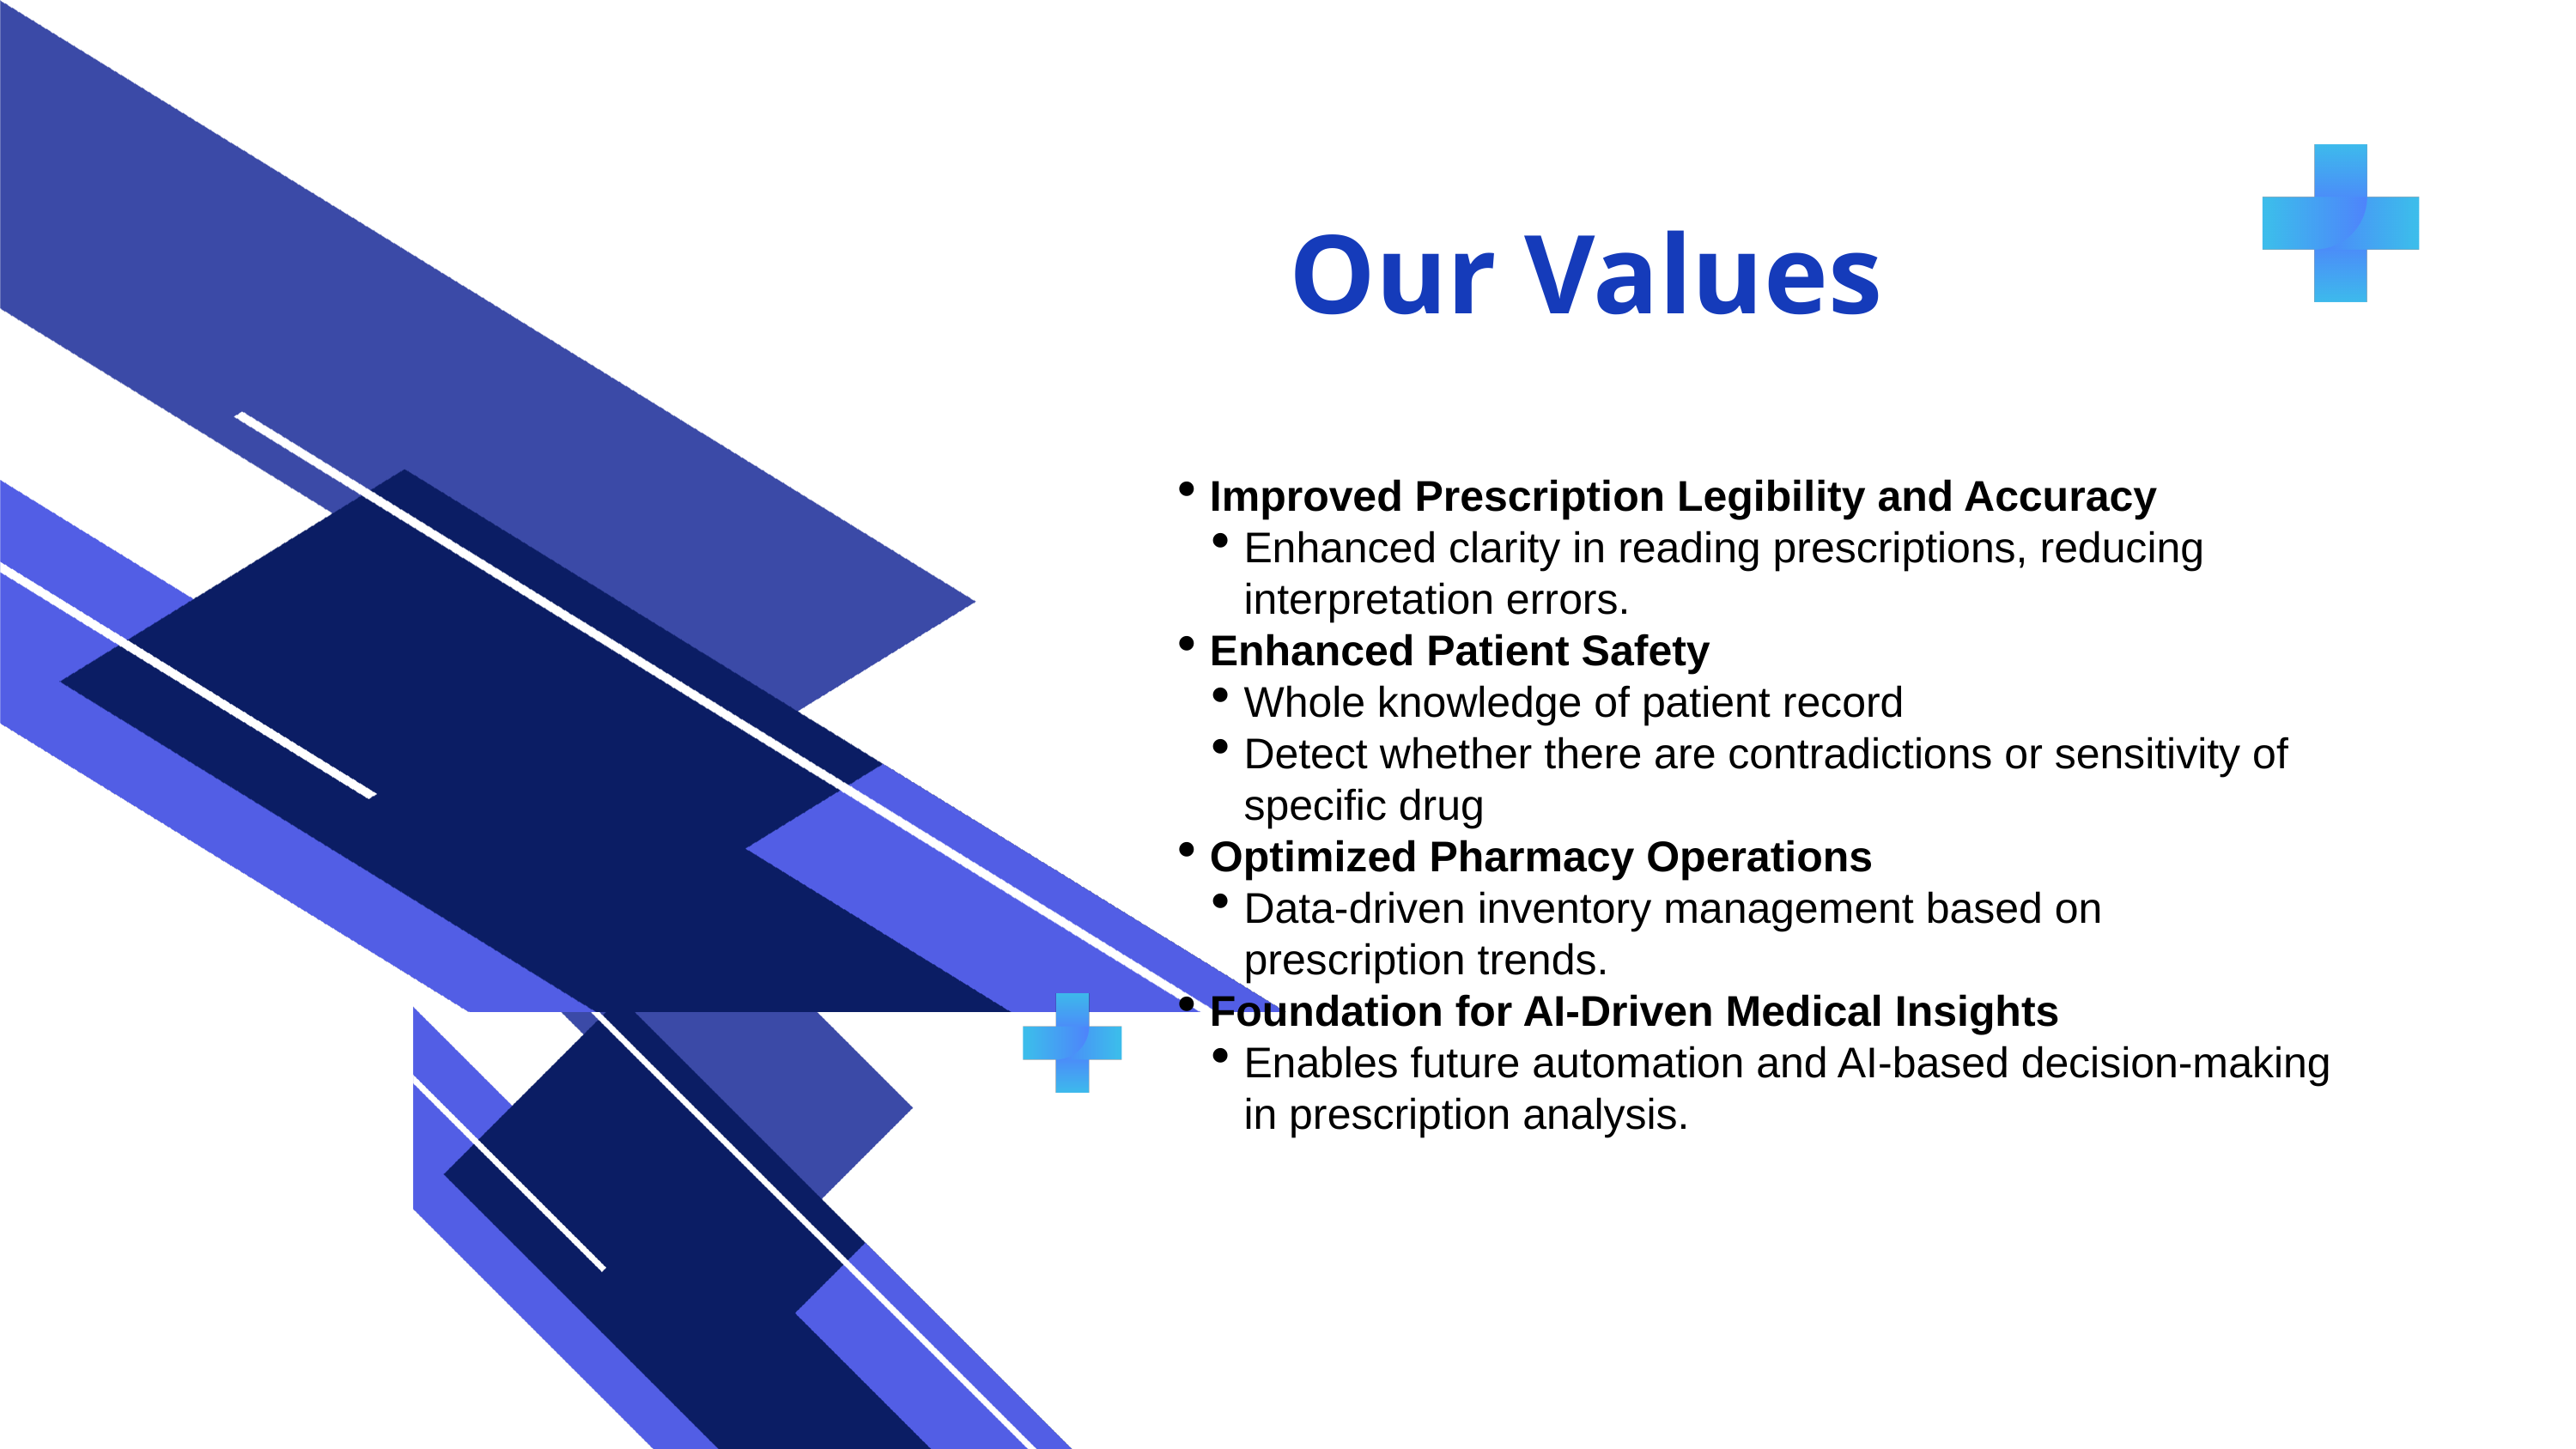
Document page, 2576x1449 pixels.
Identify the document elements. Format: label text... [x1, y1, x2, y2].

text_box [412, 1012, 1072, 1449]
text_box Our Values [1121, 182, 1883, 336]
text_box [1023, 993, 1122, 1093]
text_box [0, 0, 1288, 1012]
text_box Improved Prescription Legibility and Accuracy Enhanced clarity in reading prescriptions, reducing interpretation errors. Enhanced Patient Safety Whole knowledge of patient record Detect whether there are contradictions or sensitivity of specific drug Optimized Pharmacy Operations Data-driven inventory management based on prescription trends. Foundation for AI-Driven Medical Insights Enables future automation and AI-based decision-making in prescription analysis. [1166, 461, 2348, 1196]
text_box [2262, 144, 2420, 302]
